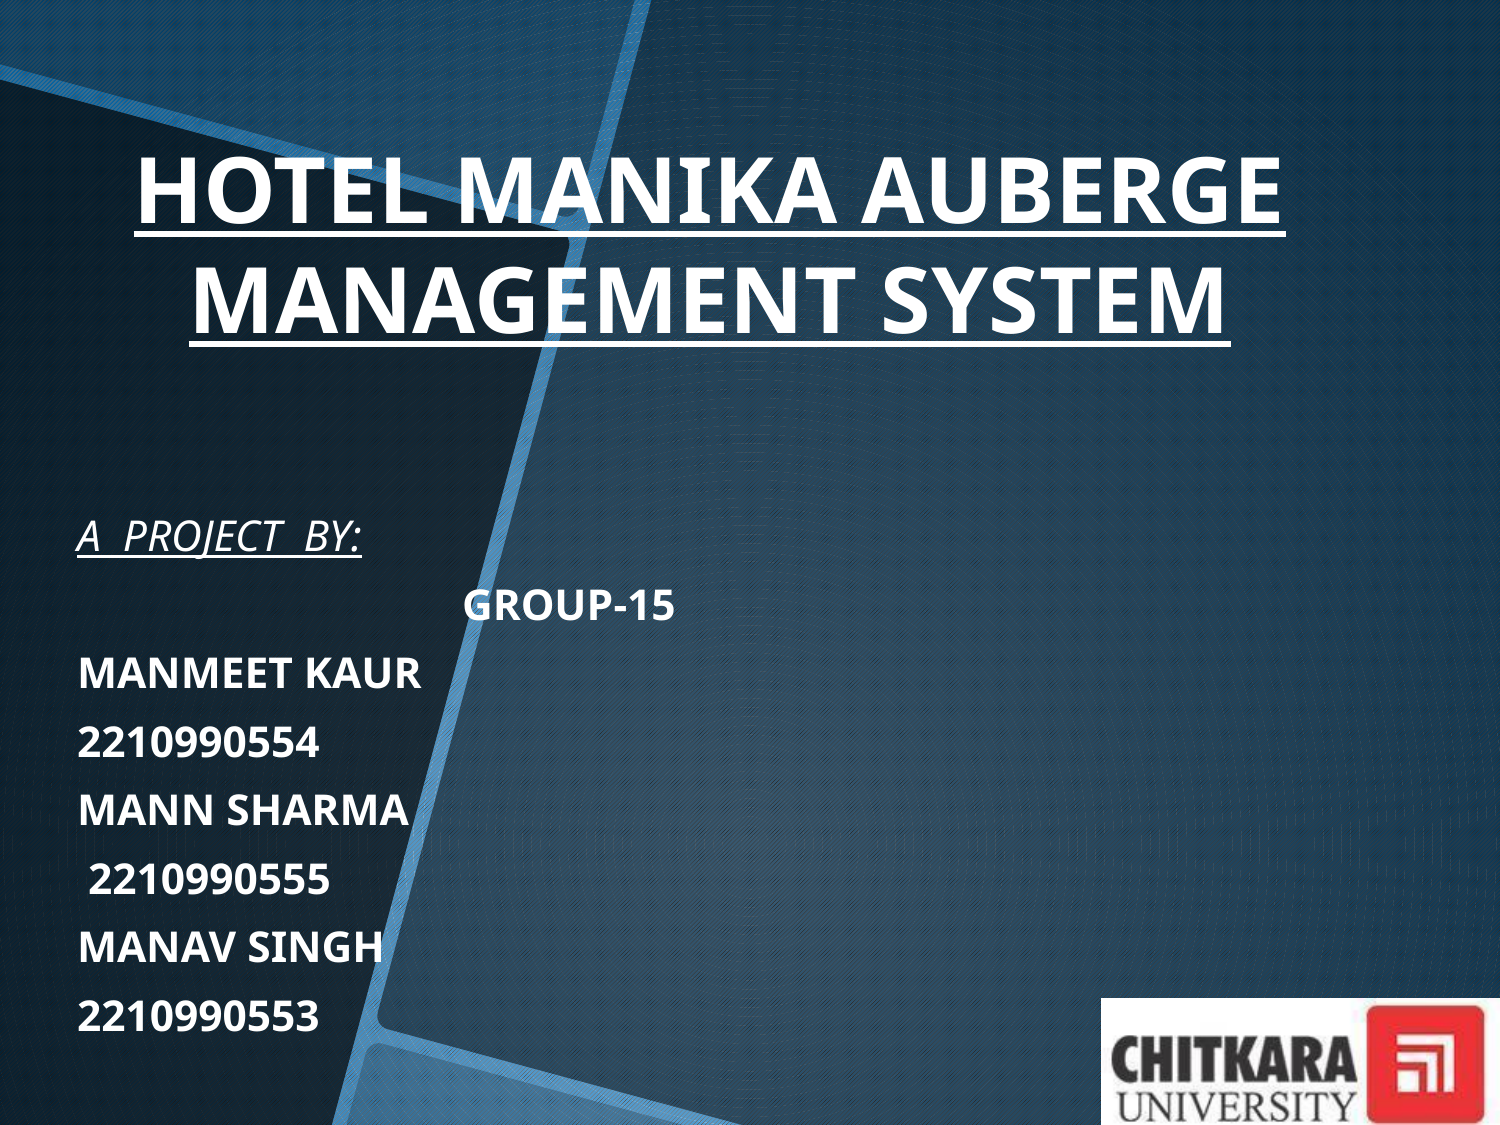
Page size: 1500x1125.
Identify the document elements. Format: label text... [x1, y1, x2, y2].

picture [1101, 997, 1500, 1125]
list A PROJECT BY: GROUP-15 MANMEET KAUR 2210990554 MANN SHARMA 2210990555 MANAV SINGH 2210990553 [62, 499, 1397, 1050]
title HOTEL MANIKA AUBERGE MANAGEMENT SYSTEM [62, 42, 1358, 360]
